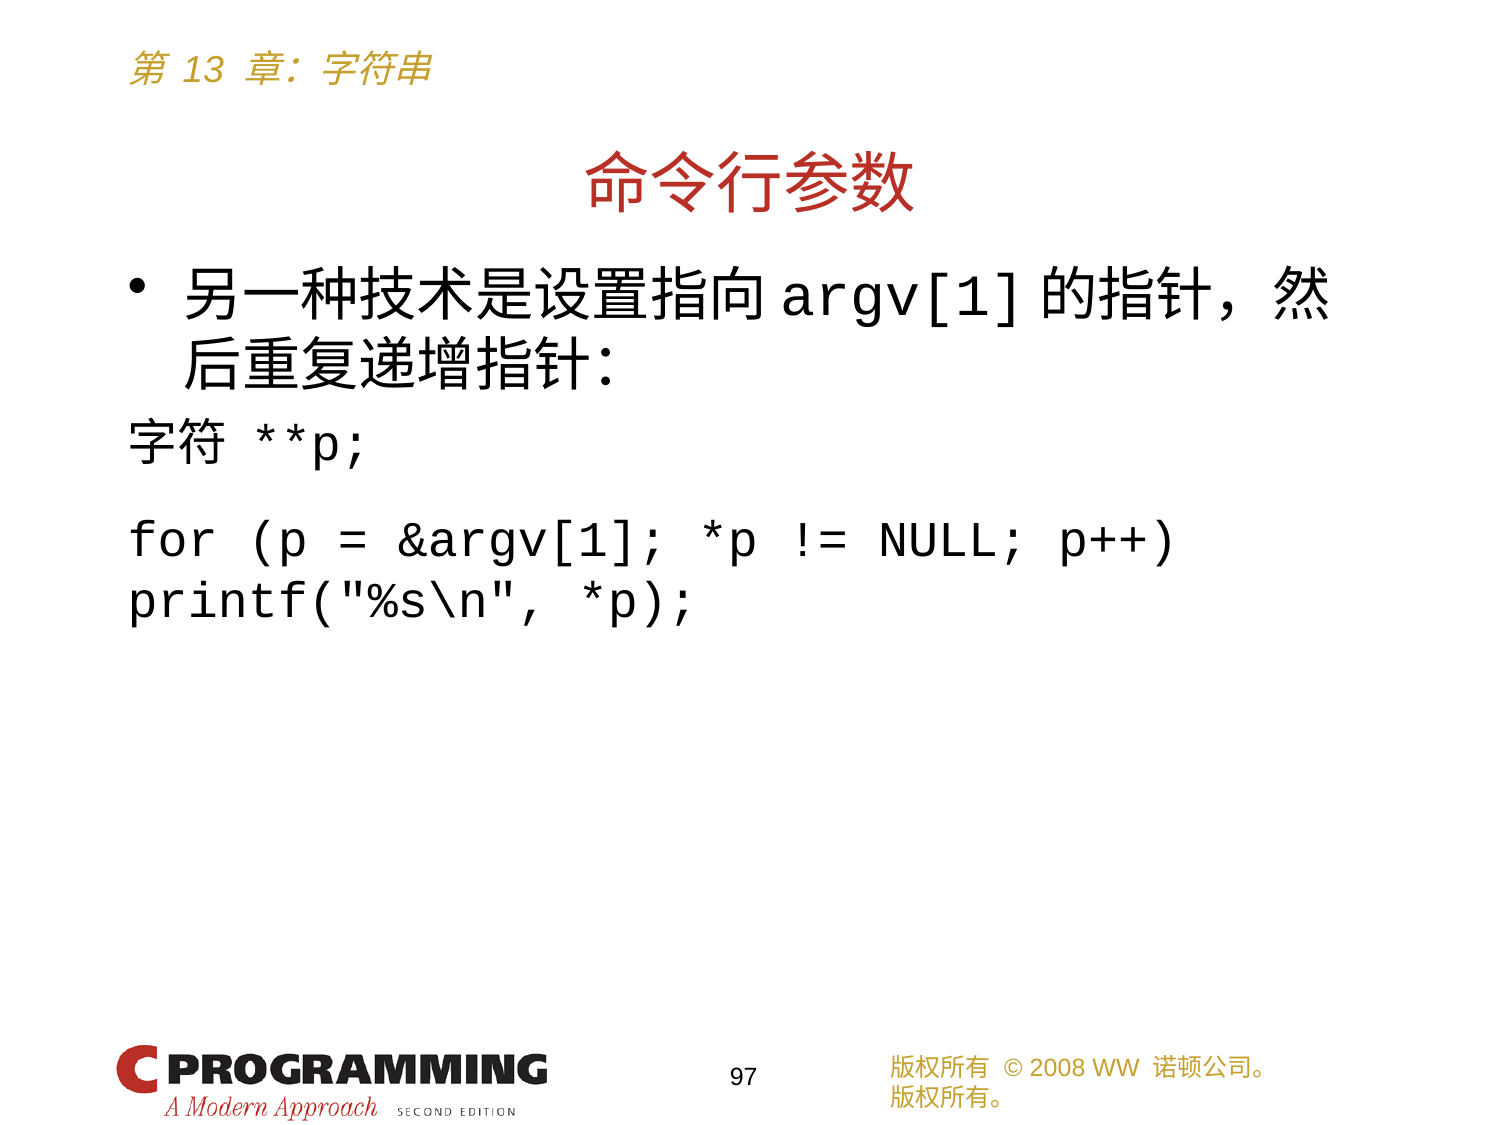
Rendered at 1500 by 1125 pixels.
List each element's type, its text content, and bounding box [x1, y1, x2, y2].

slide_number 97 [687, 1049, 801, 1101]
list 另一种技术是设置指向argv[1]的指针，然后重复递增指针： 字符 **p; for (p = &argv[1]; *p != NULL; p++) printf("%s\n", *p); [112, 249, 1388, 1038]
picture [112, 1041, 550, 1123]
title 命令行参数 [112, 125, 1388, 238]
footer 版权所有 © 2008 WW 诺顿公司。 版权所有。 [874, 1043, 1388, 1119]
